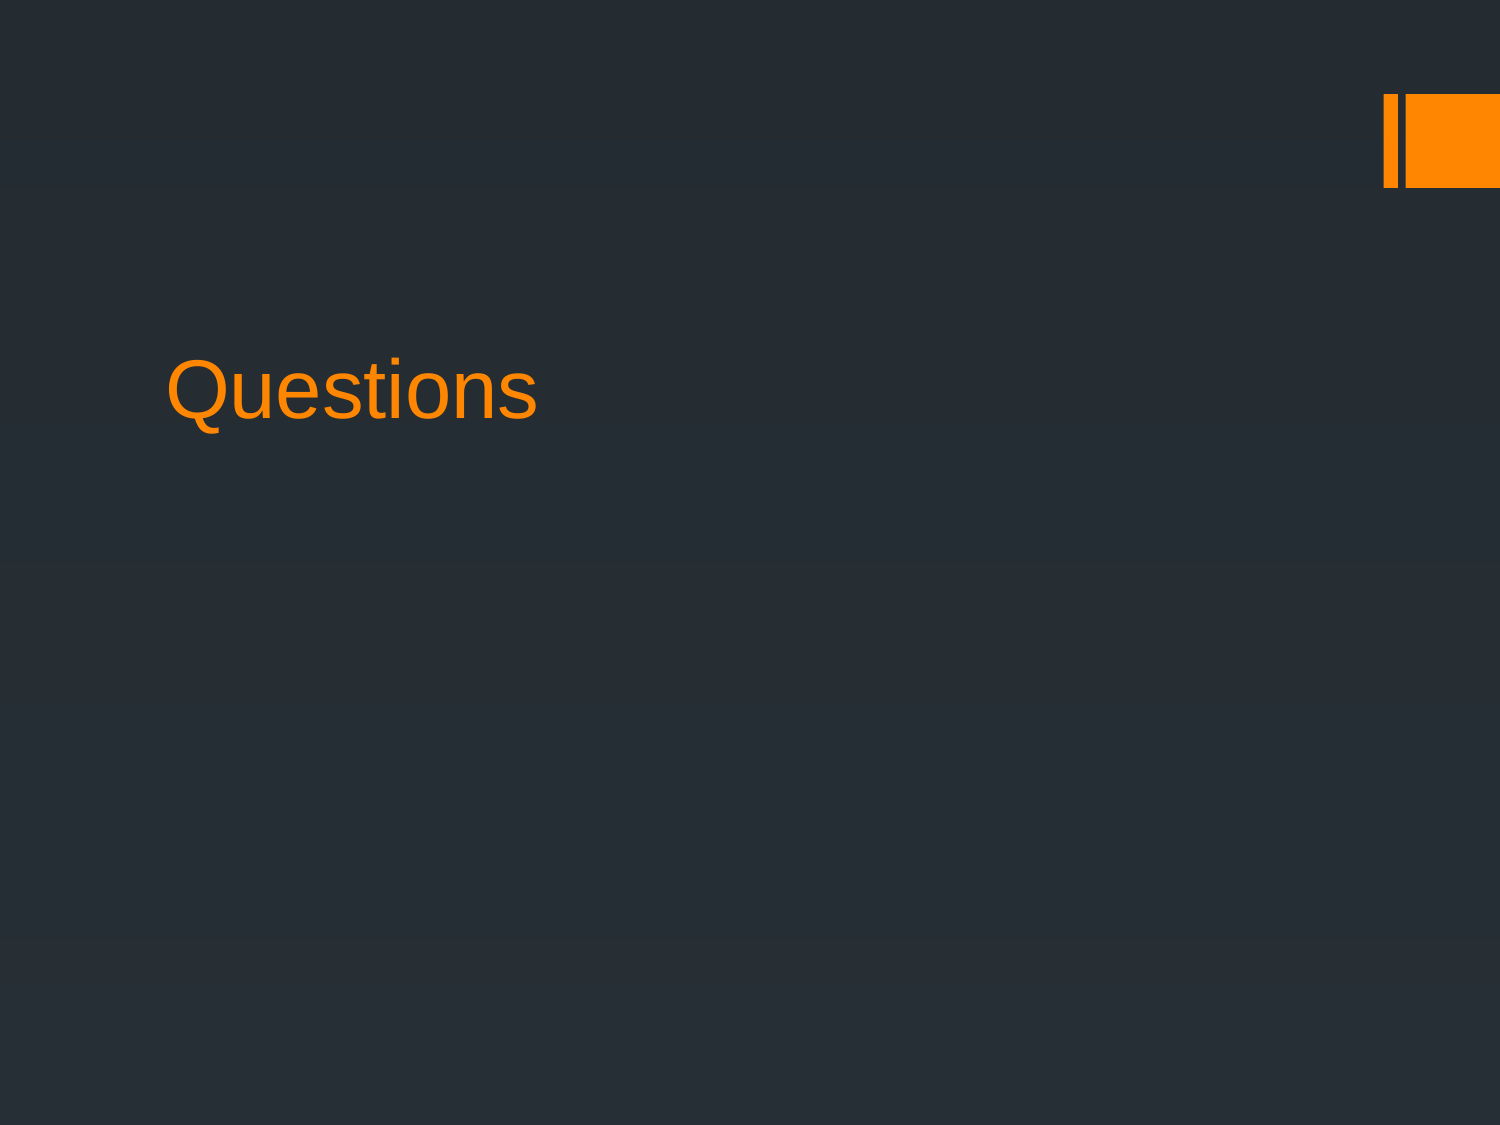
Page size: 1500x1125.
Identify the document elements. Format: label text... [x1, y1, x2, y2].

title Questions [150, 253, 1350, 443]
